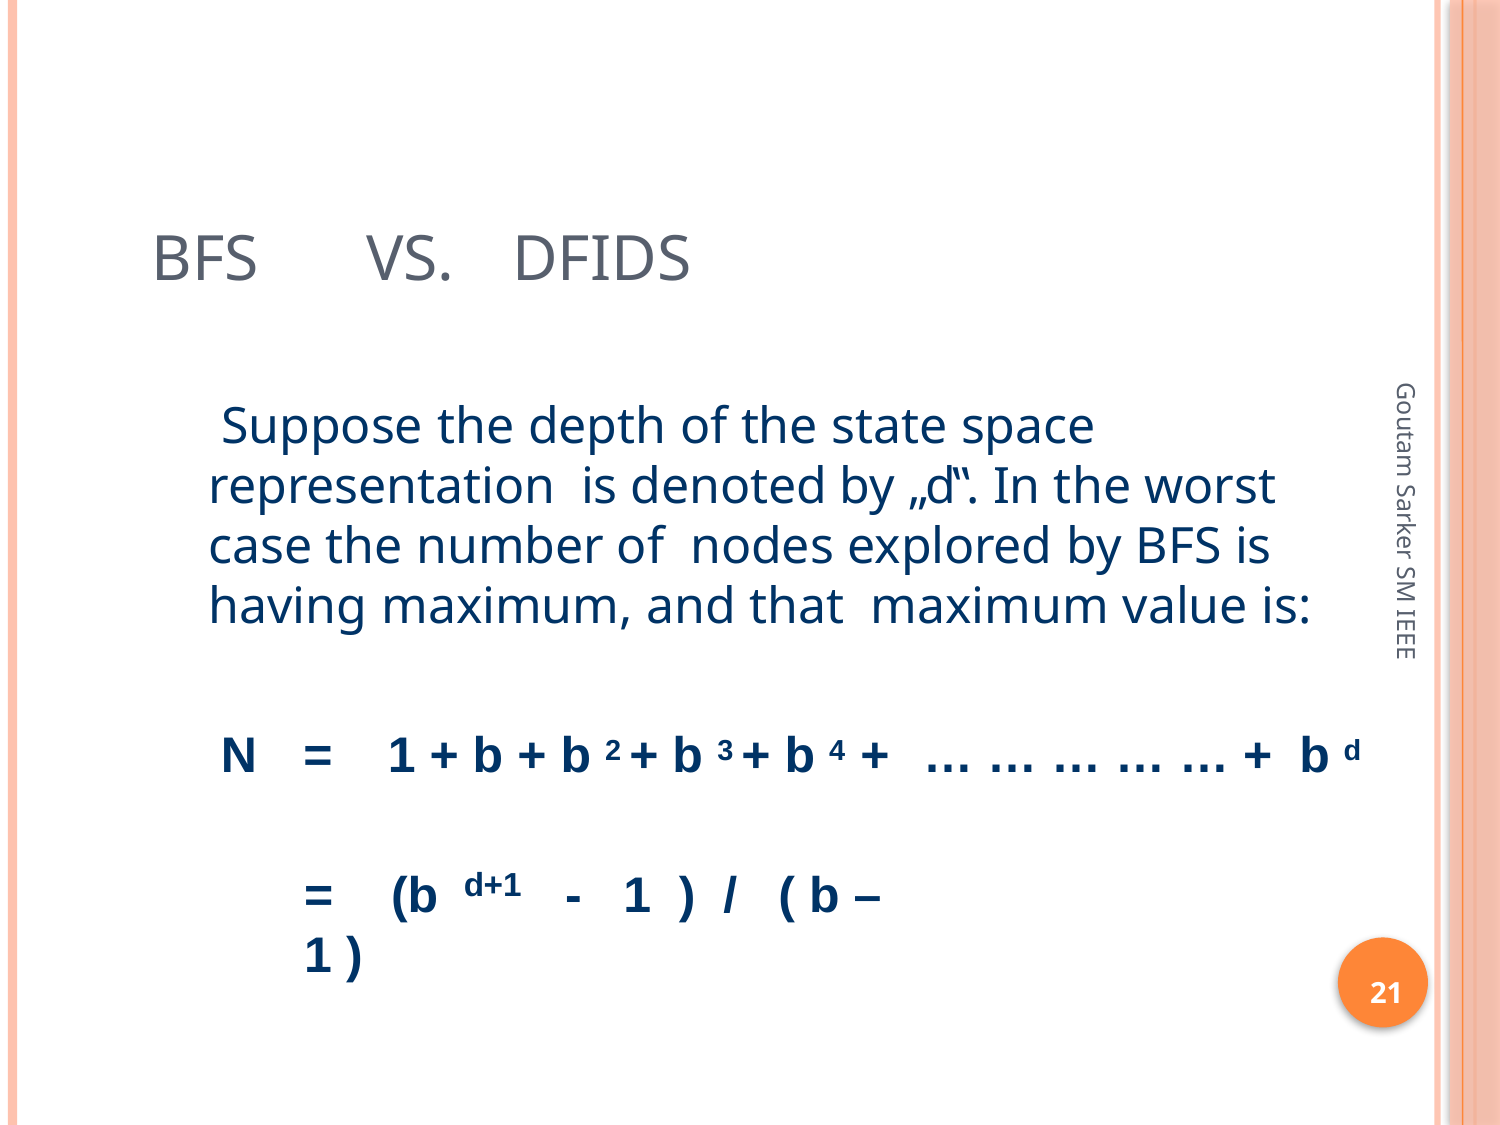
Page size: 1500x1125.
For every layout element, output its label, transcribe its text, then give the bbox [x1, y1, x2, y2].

slide_number 21 [1333, 940, 1434, 1027]
text_box = (b - 1 ) / ( b – 1 ) [302, 859, 954, 982]
text_box Suppose the depth of the state space representation is denoted by „d‟. In the worst case the number of nodes explored by BFS is having maximum, and that maximum value is: N = 1 + b + b 2 + b 3 + b 4 + … … … … … + b d [203, 391, 1388, 783]
title BFS vs. DFIDS [149, 103, 738, 294]
footer Goutam Sarker SM IEEE [1082, 380, 1500, 906]
